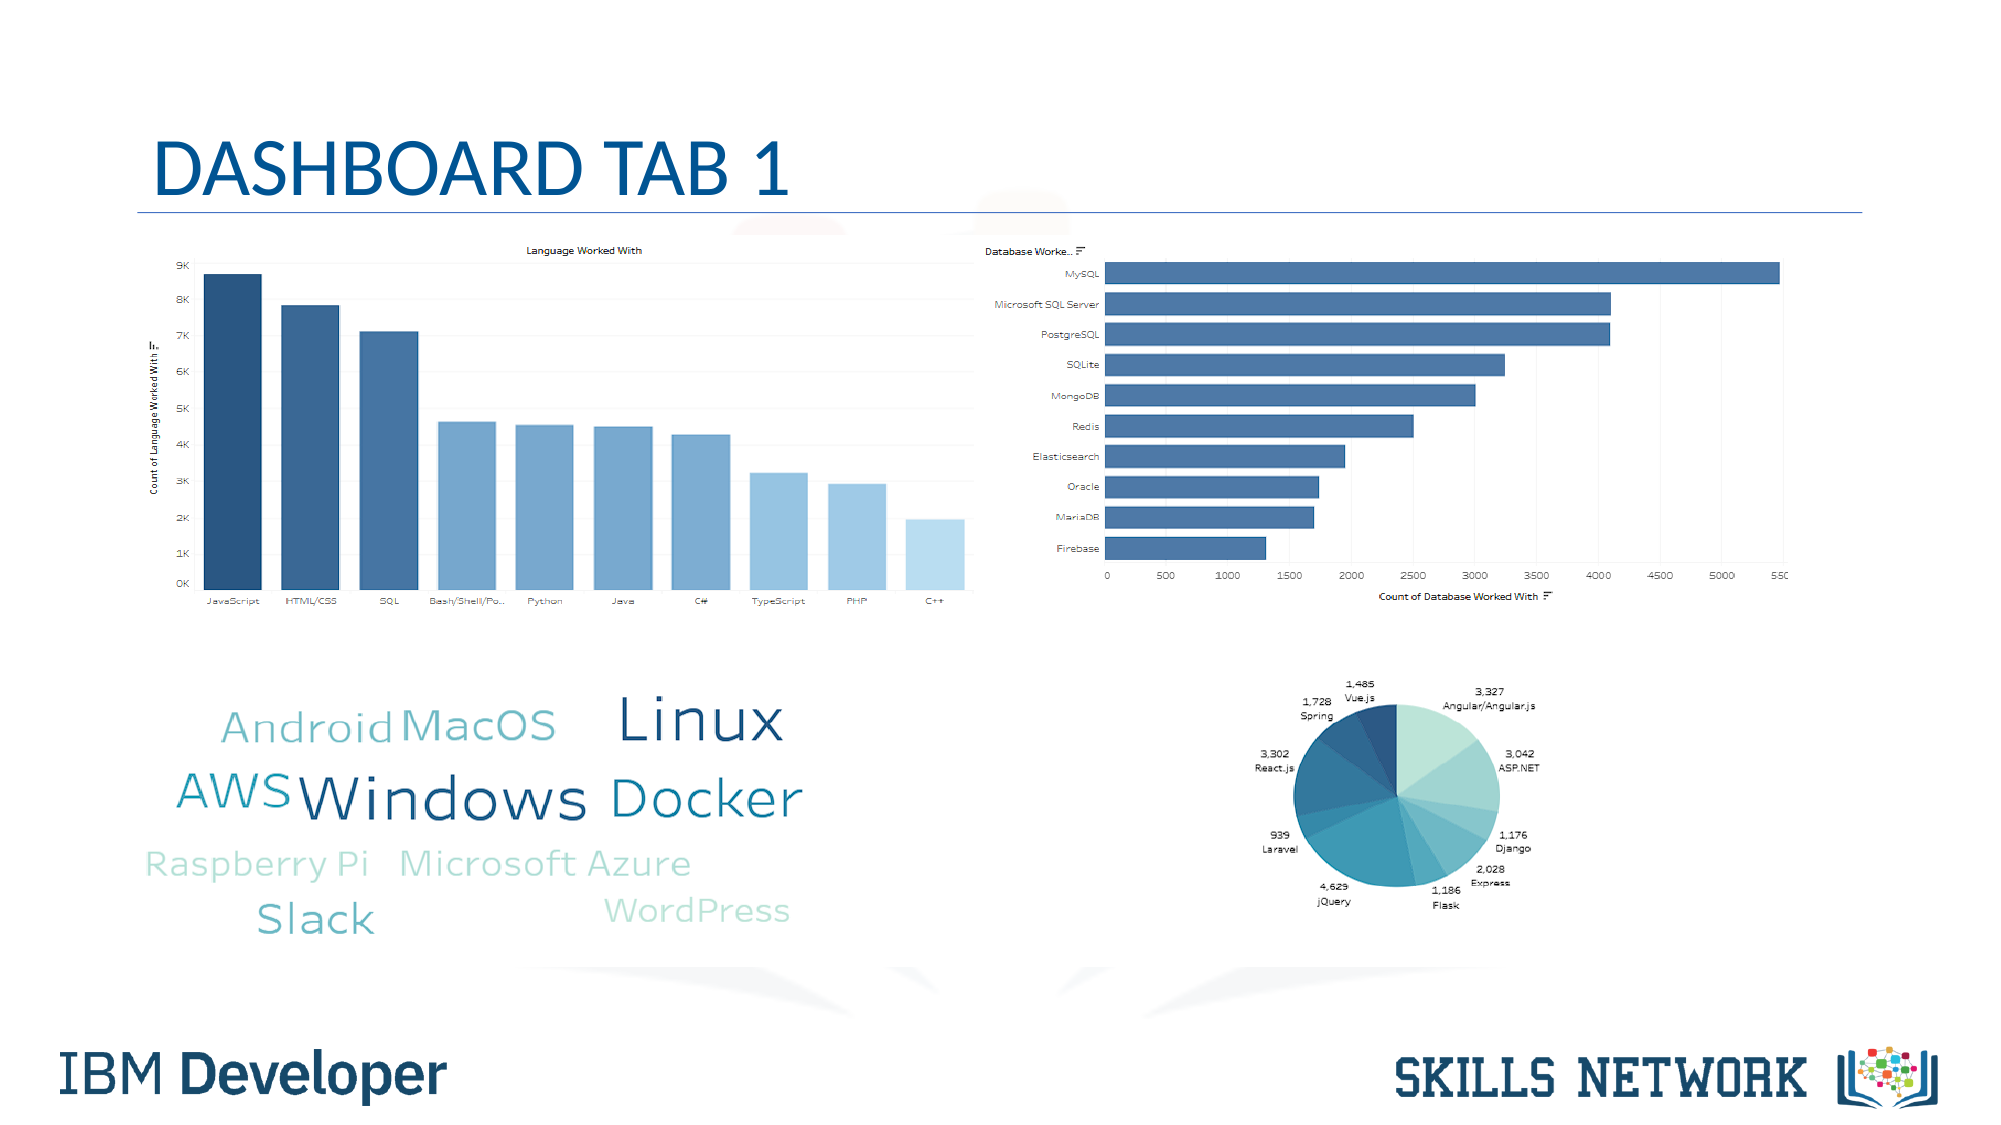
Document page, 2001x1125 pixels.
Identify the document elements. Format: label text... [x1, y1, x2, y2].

picture [137, 235, 1788, 967]
picture [1390, 1045, 1945, 1111]
title DASHBOARD TAB 1 [137, 59, 1863, 277]
picture [55, 1045, 459, 1108]
list Screenshot of dashboard tab 1 goes here [137, 277, 1863, 992]
